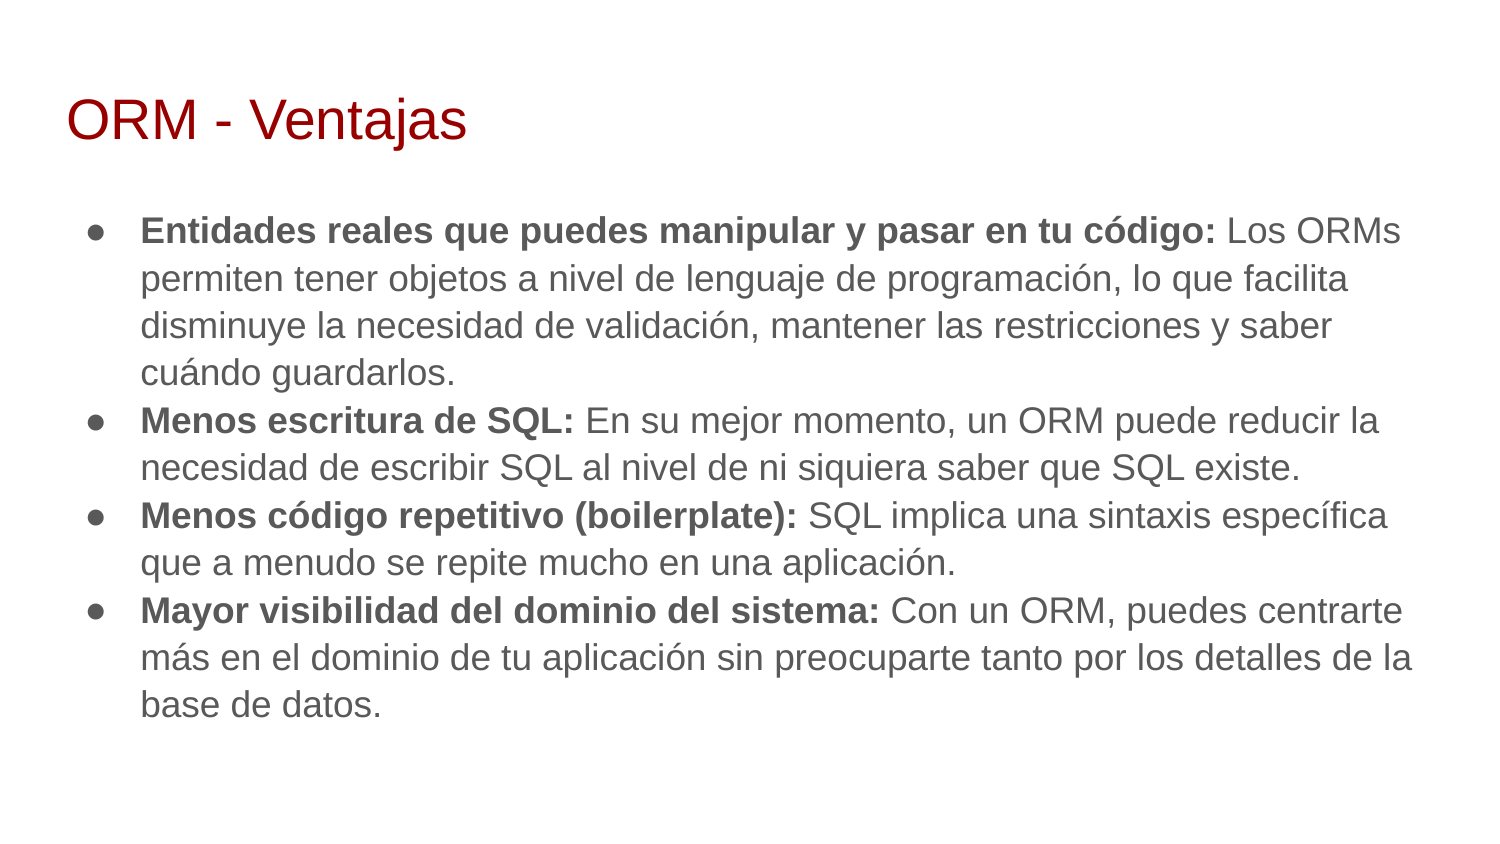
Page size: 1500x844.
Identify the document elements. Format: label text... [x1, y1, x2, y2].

title ORM - Ventajas [51, 72, 1449, 167]
list Entidades reales que puedes manipular y pasar en tu código: Los ORMs permiten tener objetos a nivel de lenguaje de programación, lo que facilita disminuye la necesidad de validación, mantener las restricciones y saber cuándo guardarlos. Menos escritura de SQL: En su mejor momento, un ORM puede reducir la necesidad de escribir SQL al nivel de ni siquiera saber que SQL existe. Menos código repetitivo (boilerplate): SQL implica una sintaxis específica que a menudo se repite mucho en una aplicación. Mayor visibilidad del dominio del sistema: Con un ORM, puedes centrarte más en el dominio de tu aplicación sin preocuparte tanto por los detalles de la base de datos. [51, 189, 1449, 750]
